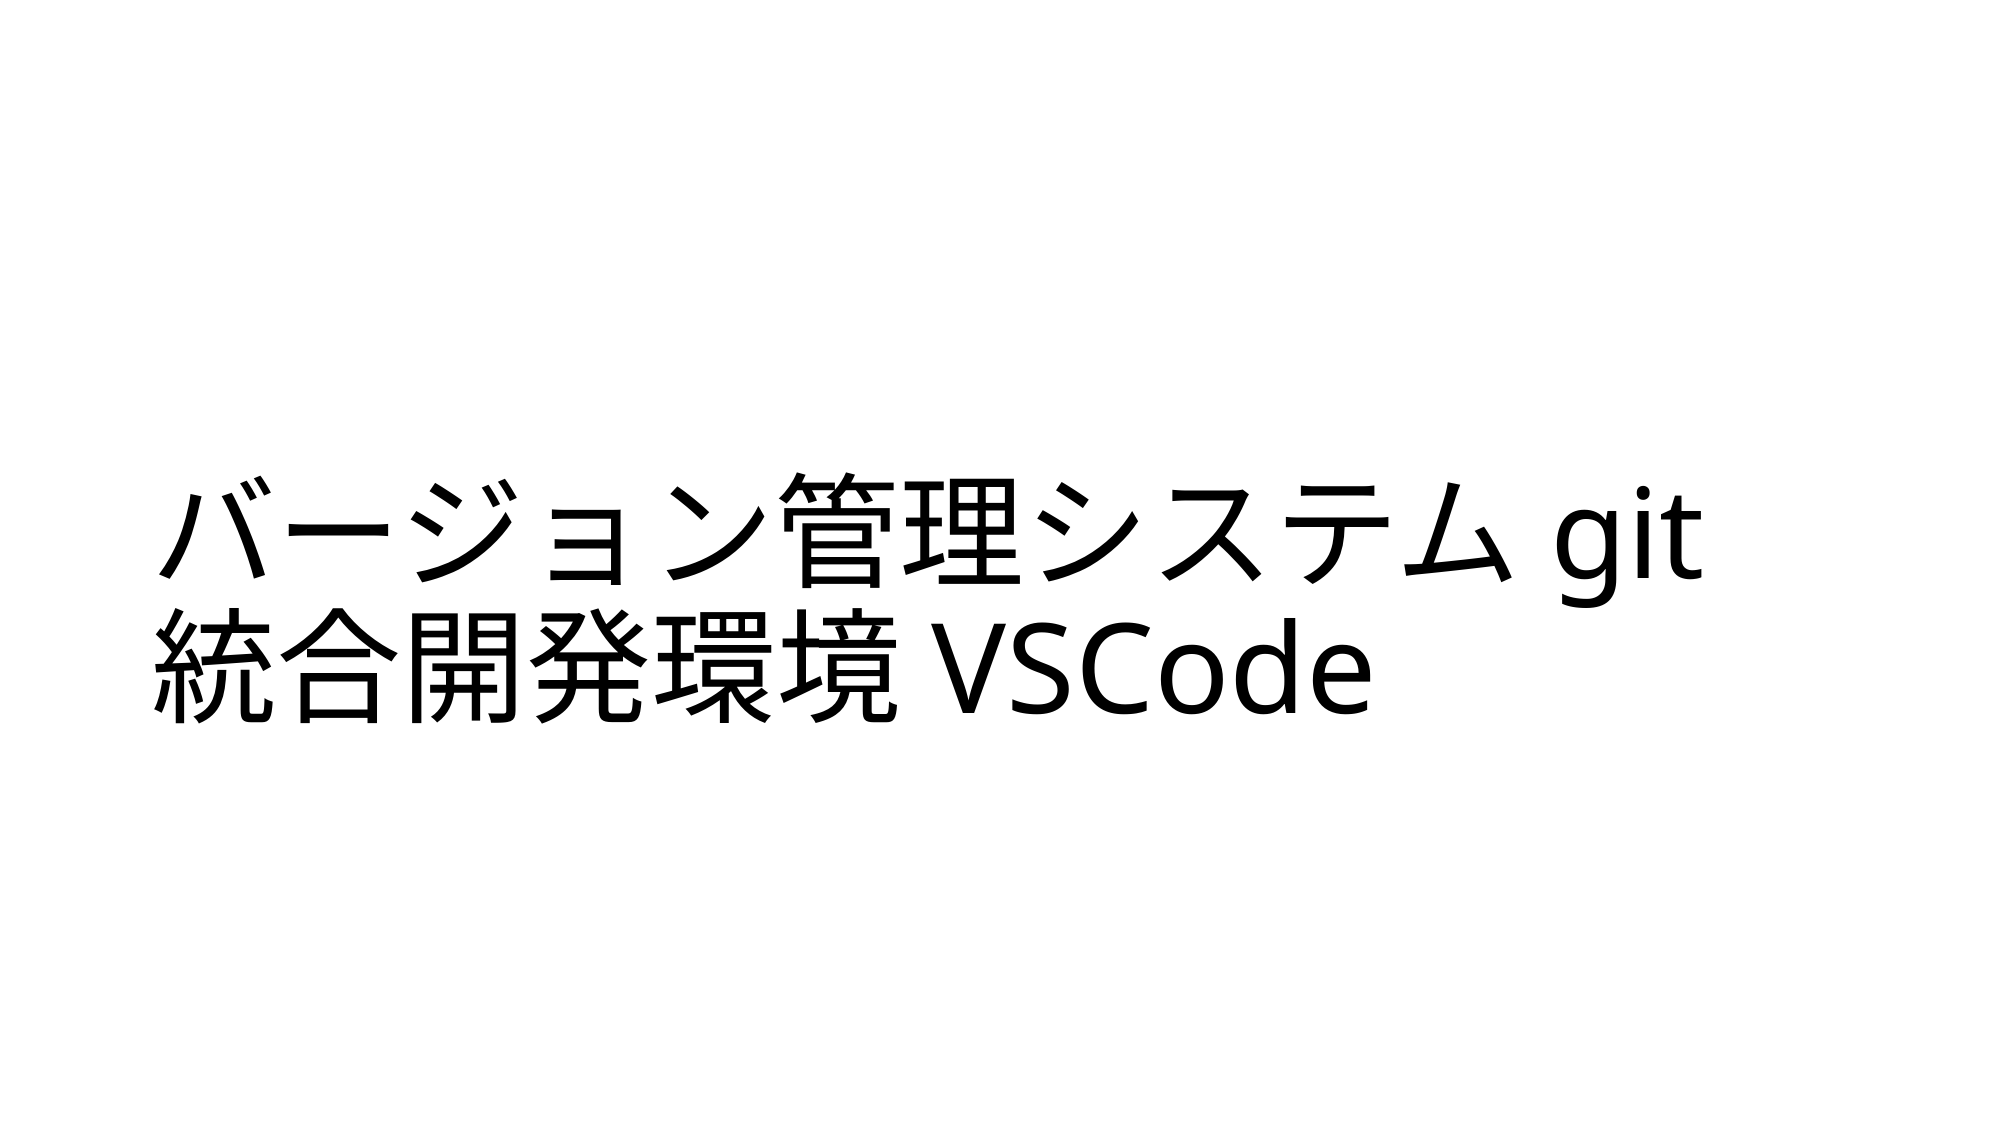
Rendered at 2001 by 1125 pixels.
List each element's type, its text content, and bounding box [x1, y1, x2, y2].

title バージョン管理システムgit 統合開発環境VSCode [136, 280, 1862, 749]
